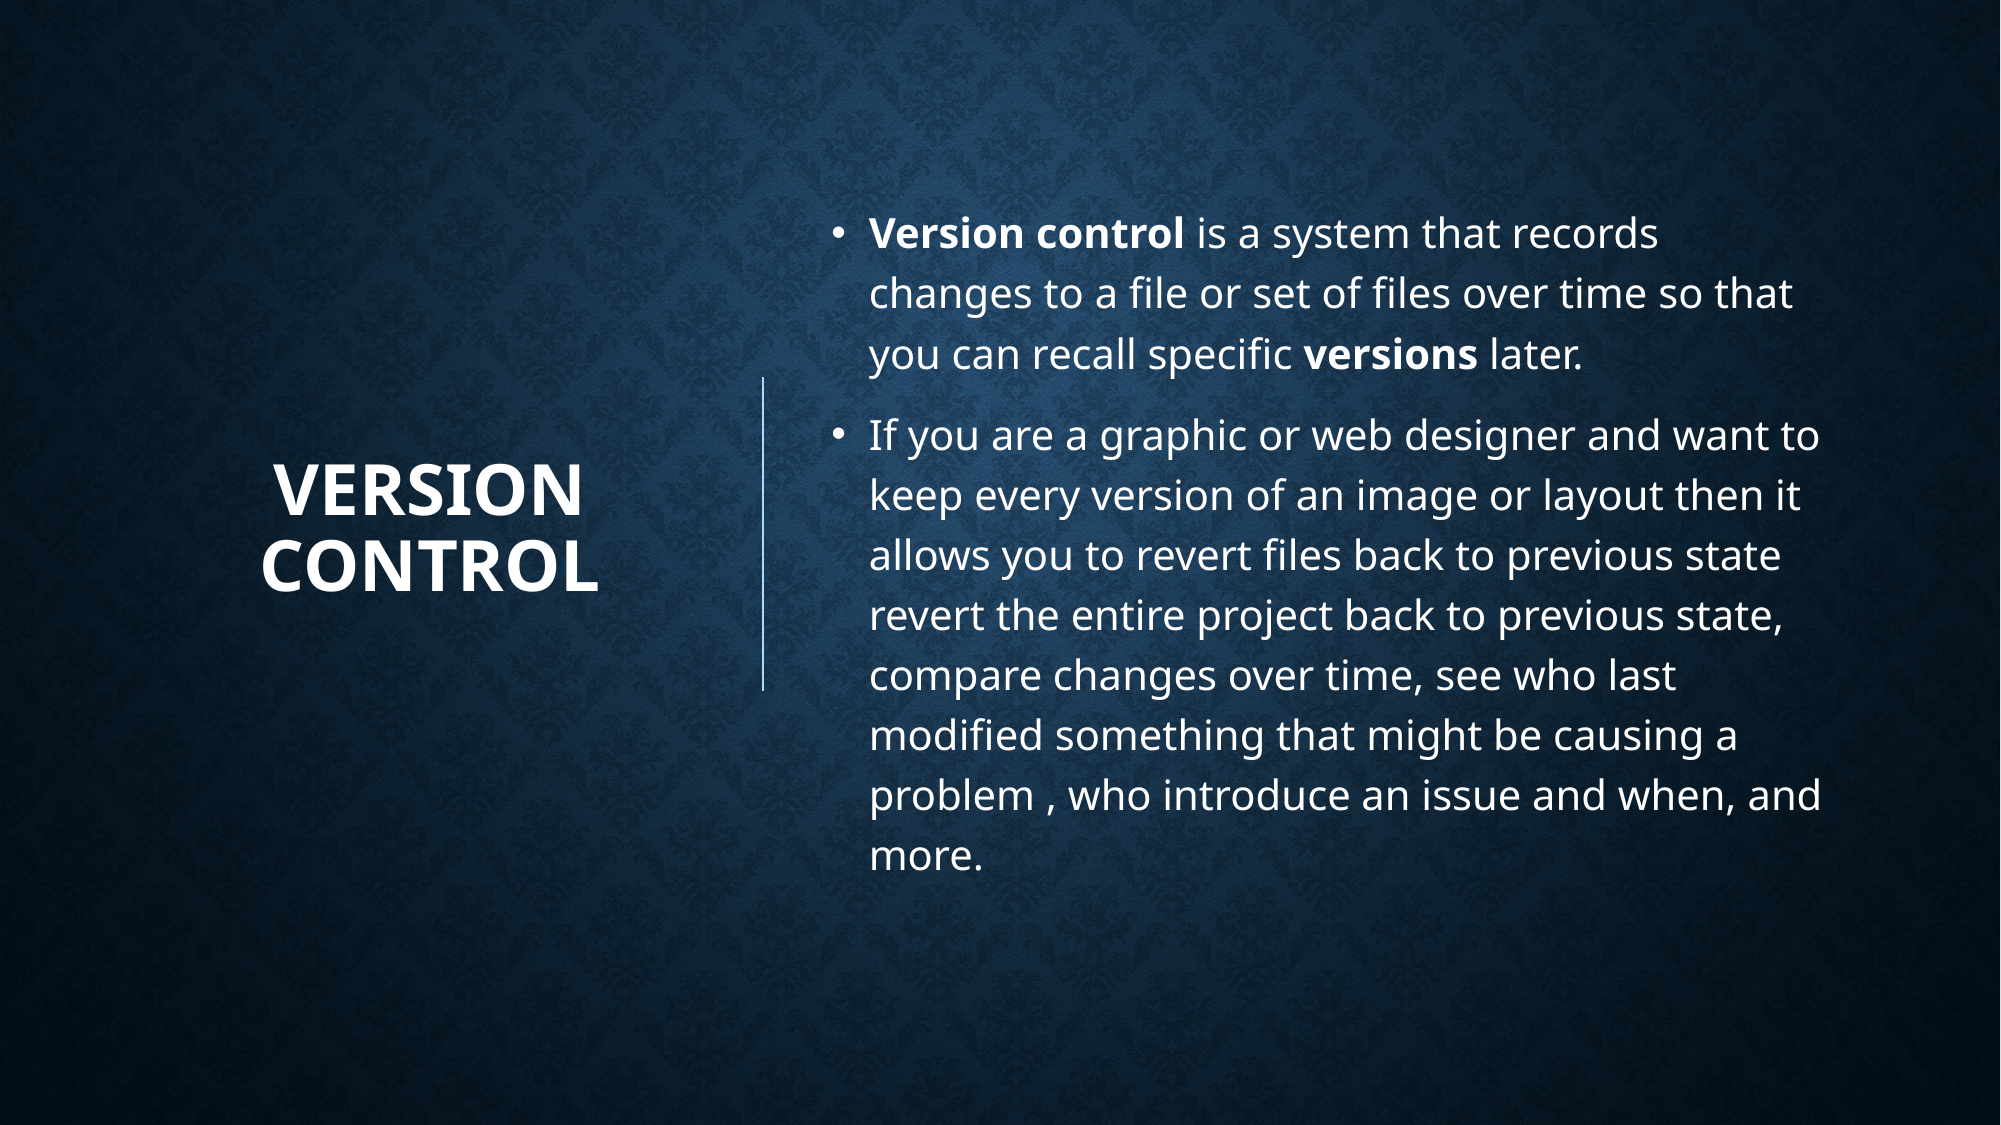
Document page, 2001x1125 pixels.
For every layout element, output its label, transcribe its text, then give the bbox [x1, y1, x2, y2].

text_box [0, 0, 2000, 1125]
title Version Control [149, 152, 711, 910]
list Version control is a system that records changes to a file or set of files over time so that you can recall specific versions later. If you are a graphic or web designer and want to keep every version of an image or layout then it allows you to revert files back to previous state revert the entire project back to previous state, compare changes over time, see who last modified something that might be causing a problem , who introduce an issue and when, and more. [816, 159, 1849, 917]
